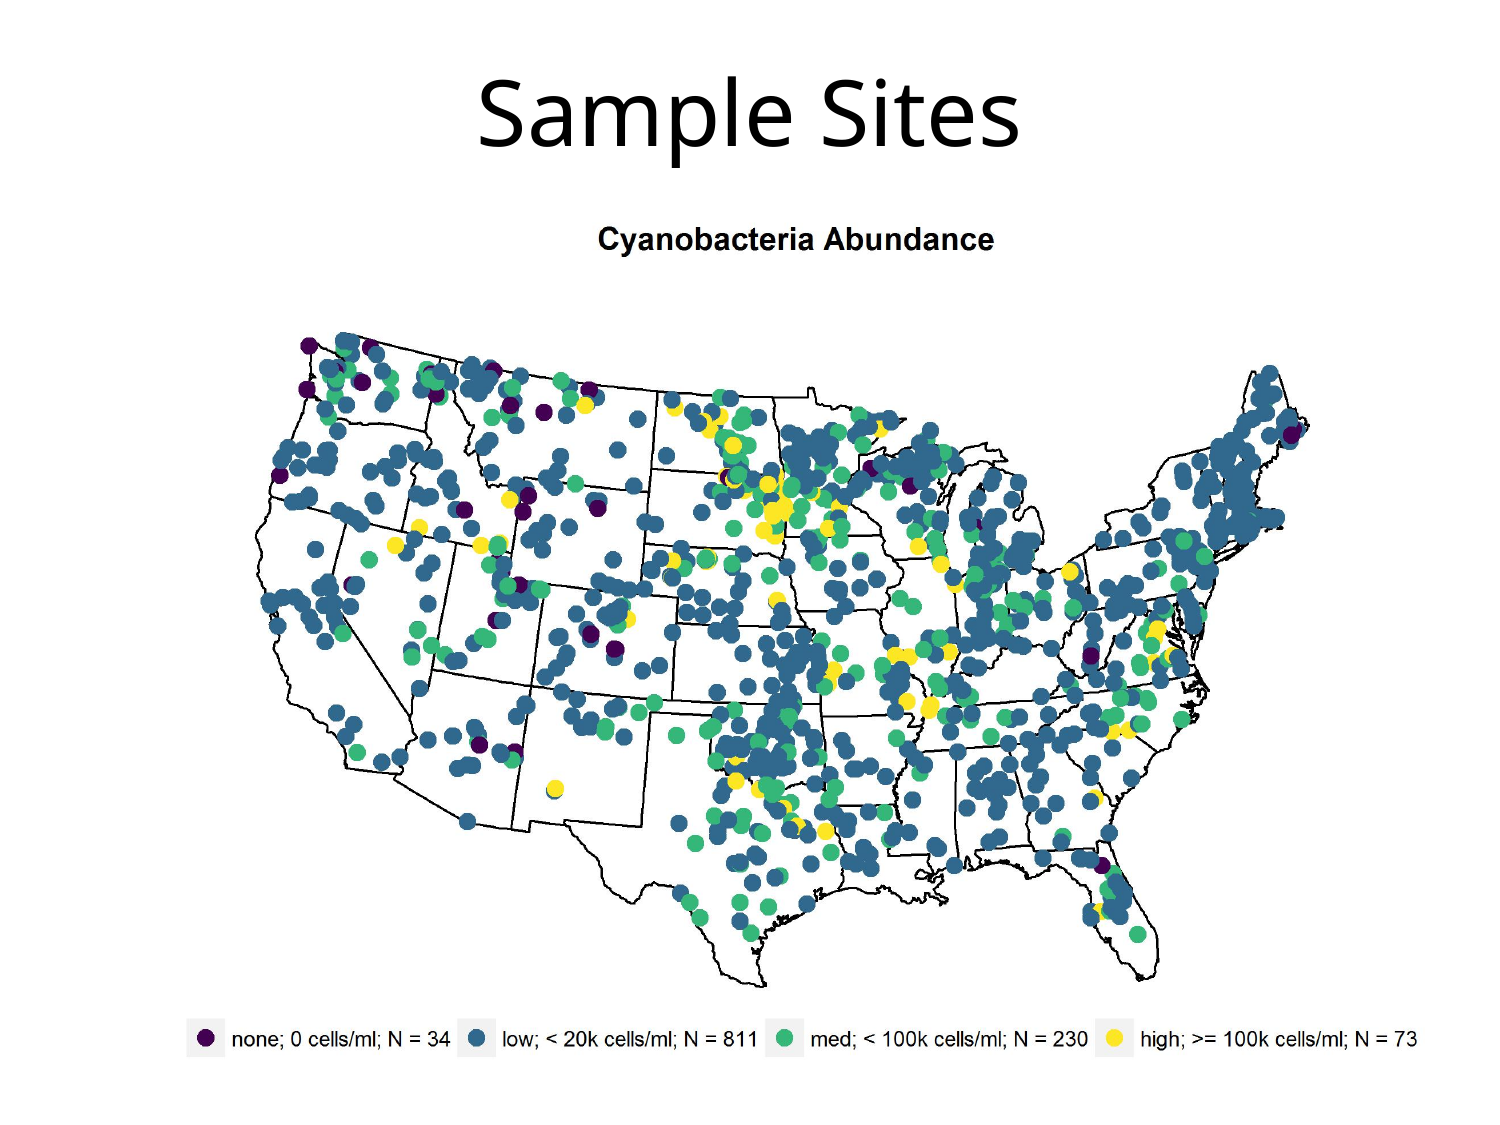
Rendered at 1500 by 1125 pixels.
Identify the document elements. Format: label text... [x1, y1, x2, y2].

text_box Sample Sites [103, 59, 1397, 278]
picture [178, 149, 1430, 1121]
